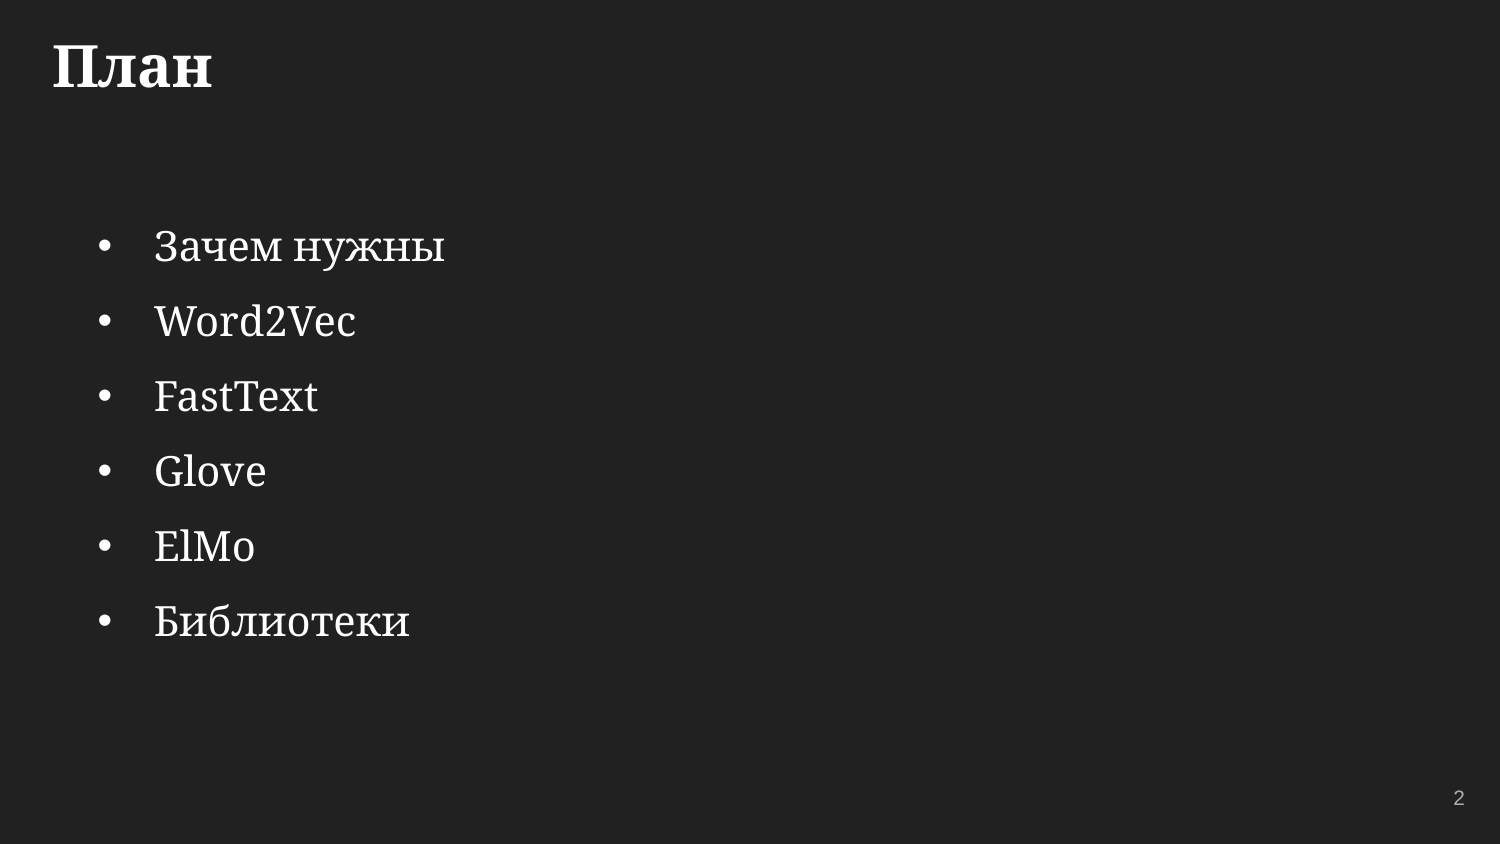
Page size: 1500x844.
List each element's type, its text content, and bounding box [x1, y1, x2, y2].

title План [37, 14, 1435, 109]
text_box Зачем нужны Word2Vec FastText Glove ElMo Библиотеки [82, 187, 882, 803]
slide_number 2 [1389, 764, 1480, 830]
